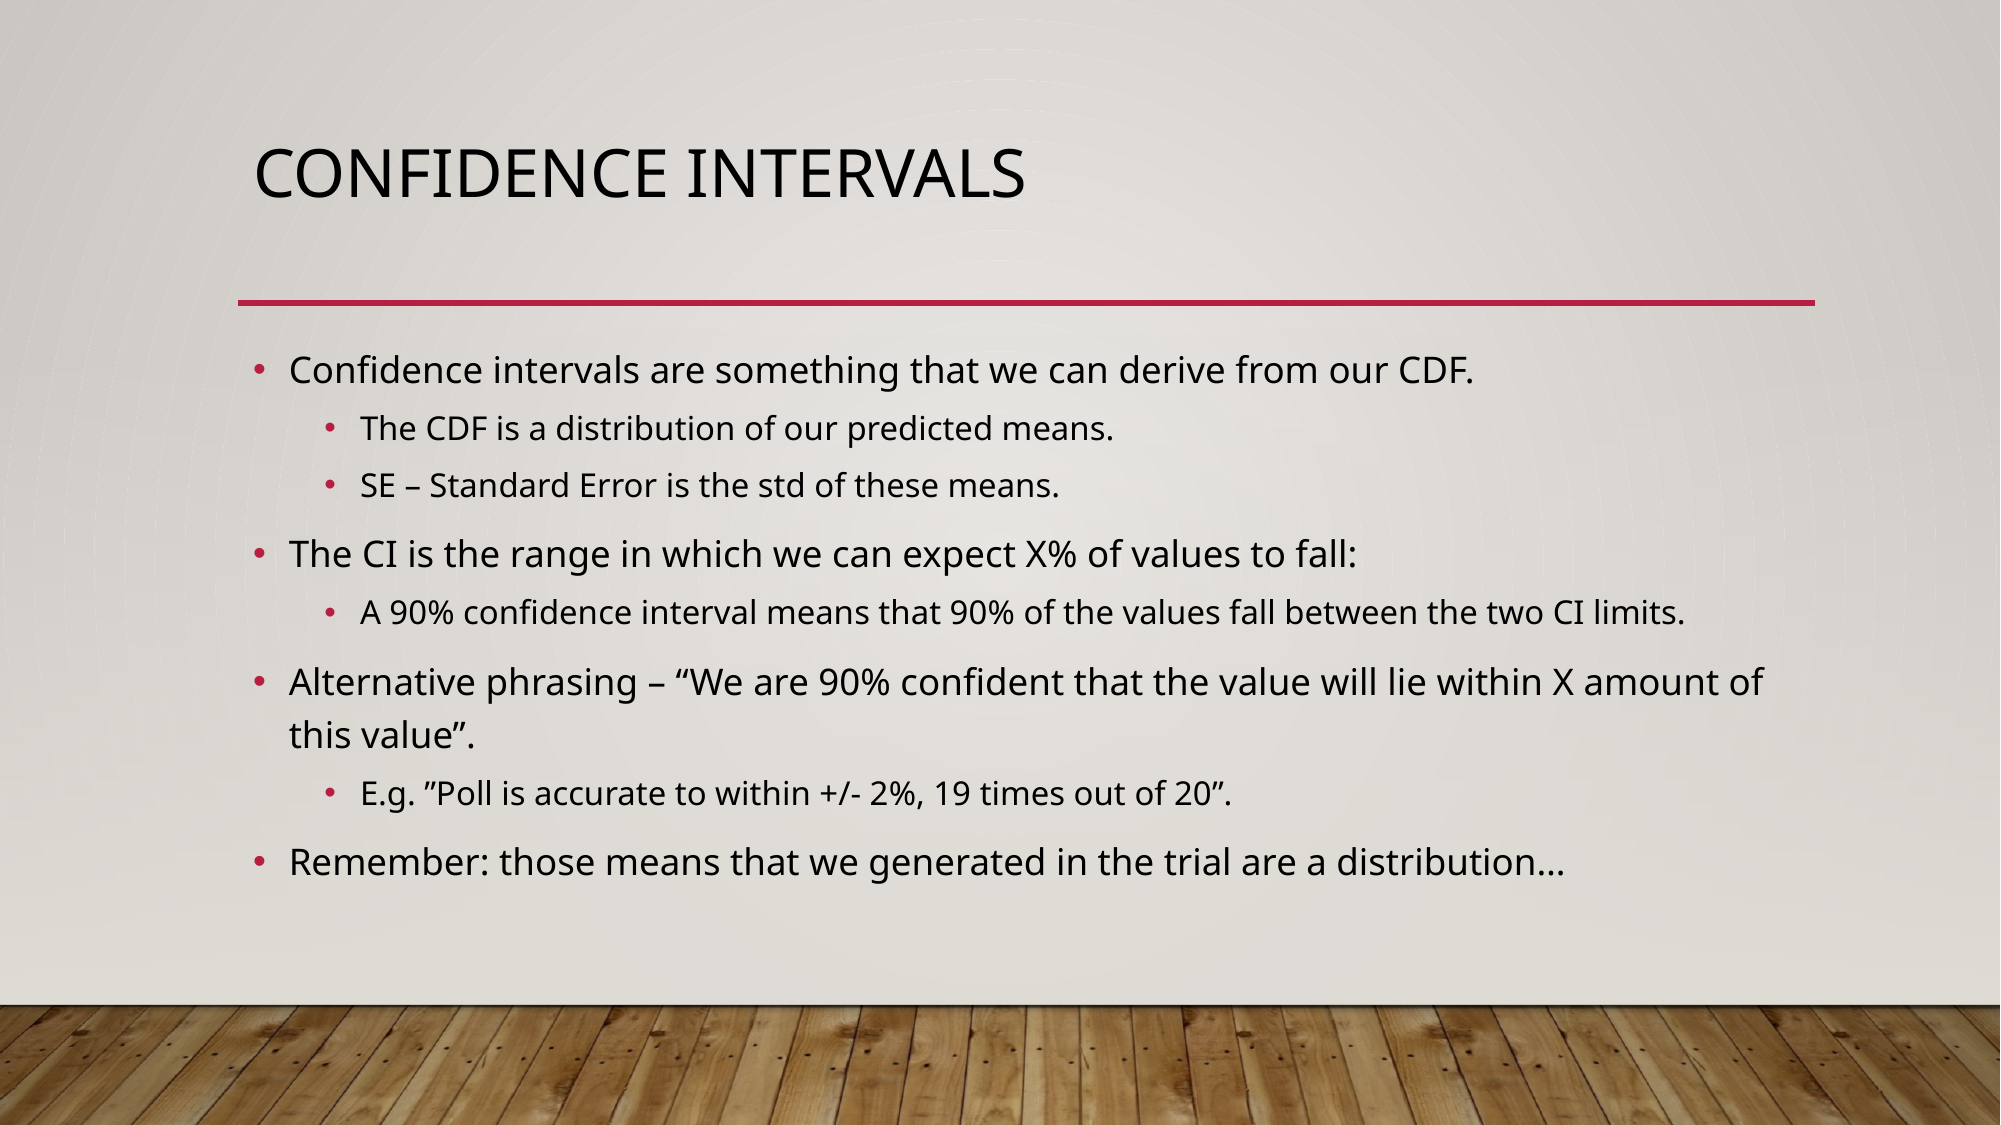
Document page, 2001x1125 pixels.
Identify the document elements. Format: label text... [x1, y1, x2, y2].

picture [0, 1005, 2000, 1125]
title Confidence Intervals [238, 131, 1814, 305]
list Confidence intervals are something that we can derive from our CDF. The CDF is a distribution of our predicted means. SE – Standard Error is the std of these means. The CI is the range in which we can expect X% of values to fall: A 90% confidence interval means that 90% of the values fall between the two CI limits. Alternative phrasing – “We are 90% confident that the value will lie within X amount of this value”. E.g. ”Poll is accurate to within +/- 2%, 19 times out of 20”. Remember: those means that we generated in the trial are a distribution… [238, 330, 1814, 897]
